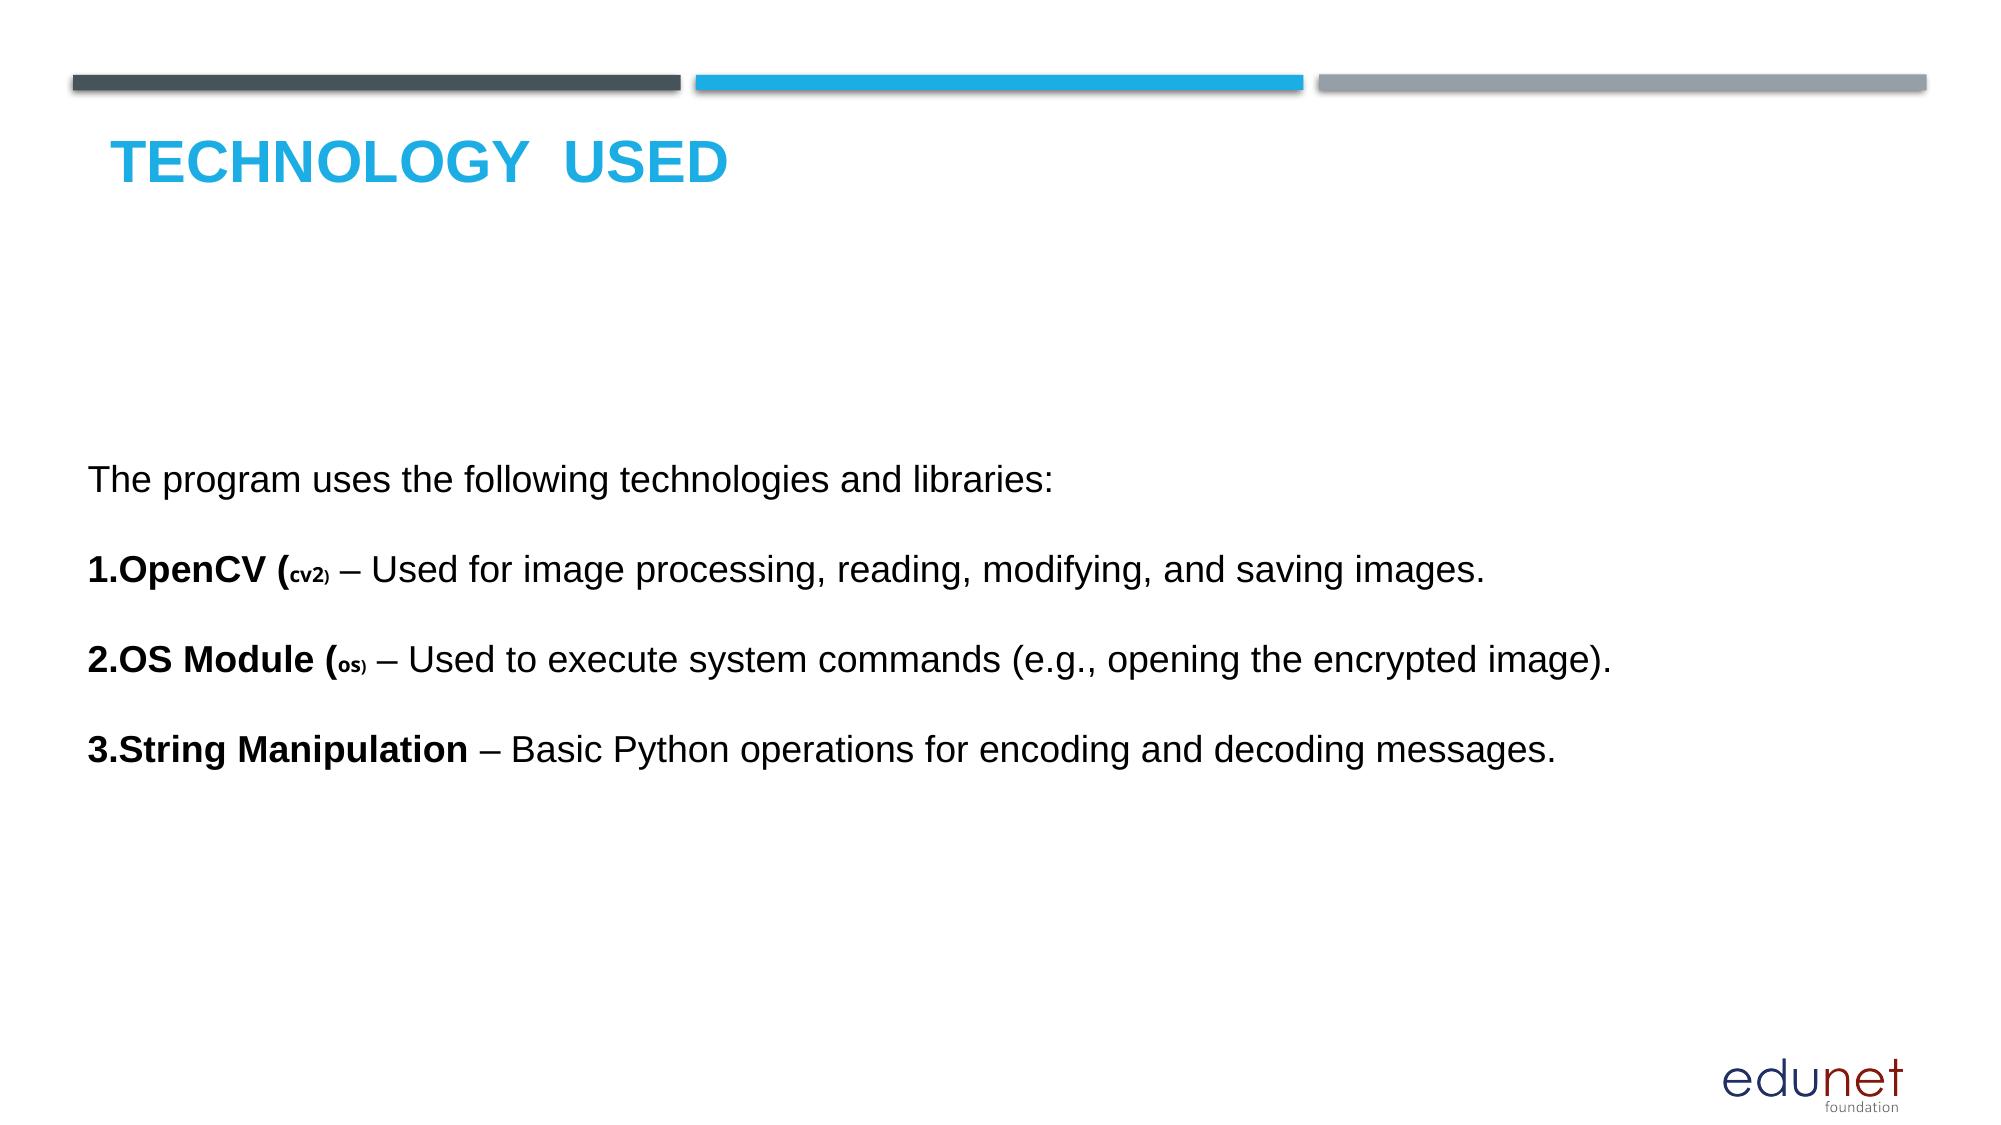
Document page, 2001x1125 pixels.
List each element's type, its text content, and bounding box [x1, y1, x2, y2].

title Technology used [95, 115, 1905, 203]
picture [1719, 1056, 1905, 1116]
list The program uses the following technologies and libraries: OpenCV (cv2) – Used for image processing, reading, modifying, and saving images. OS Module (os) – Used to execute system commands (e.g., opening the encrypted image). String Manipulation – Basic Python operations for encoding and decoding messages. [72, 308, 1645, 962]
